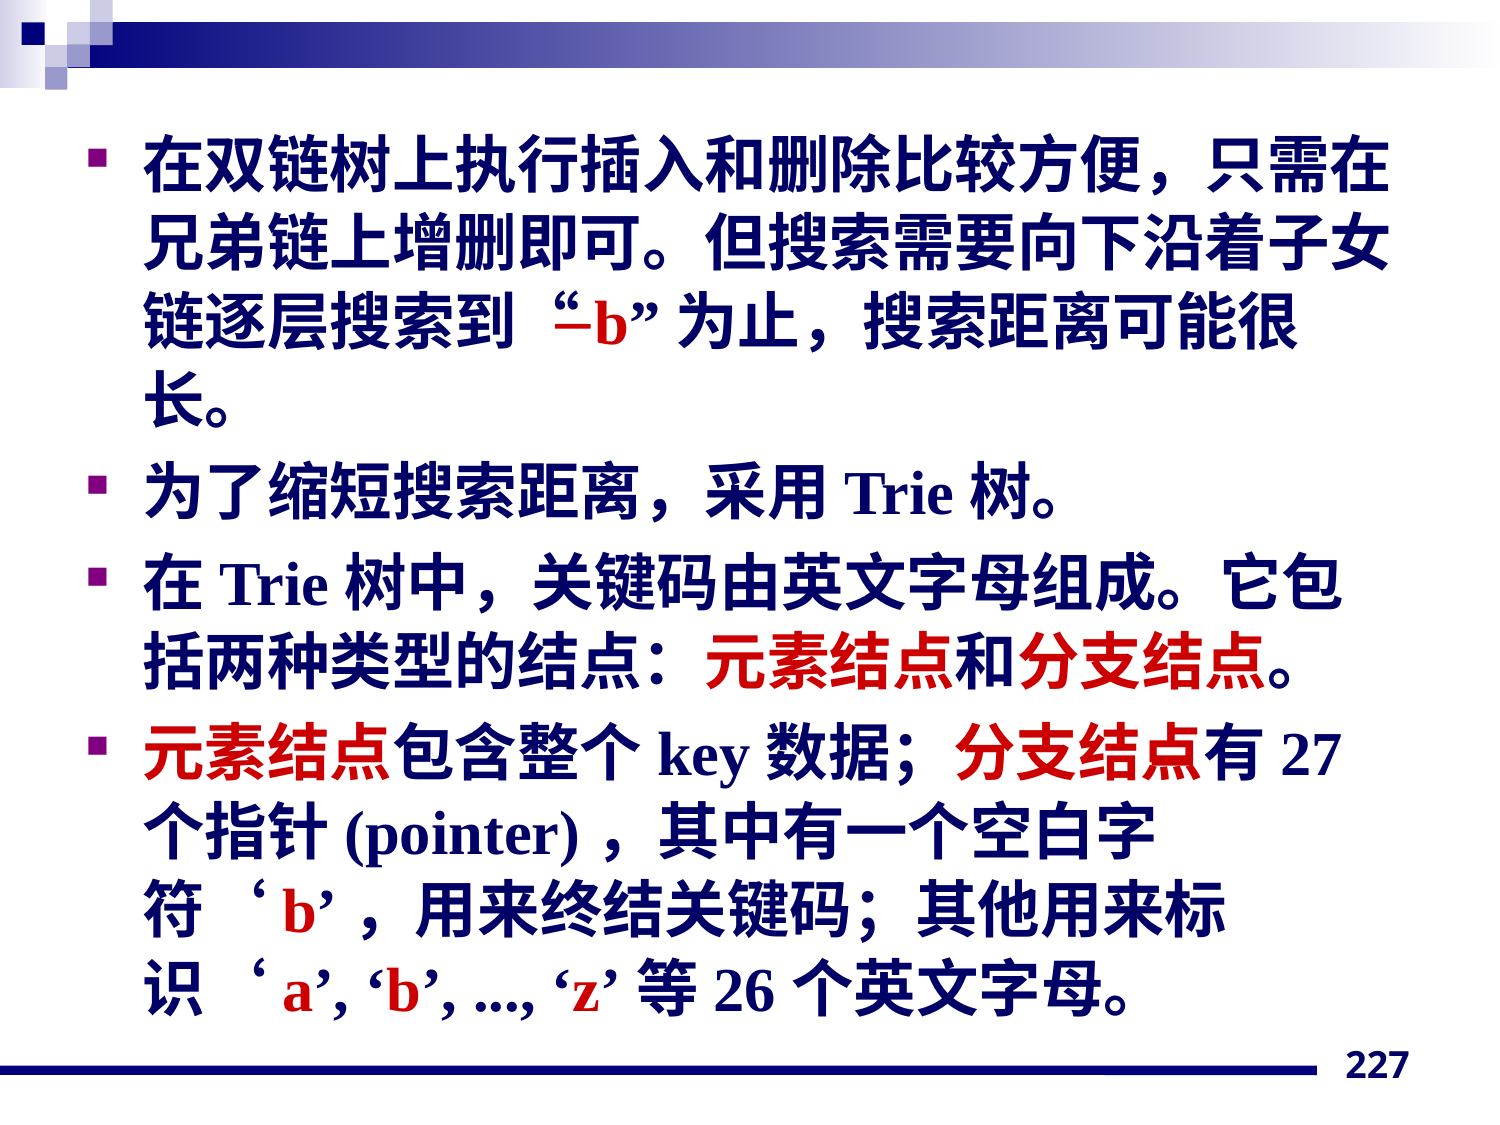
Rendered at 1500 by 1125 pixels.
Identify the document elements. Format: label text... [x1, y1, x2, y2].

slide_number 227 [1074, 1025, 1425, 1100]
list 在双链树上执行插入和删除比较方便，只需在兄弟链上增删即可。但搜索需要向下沿着子女链逐层搜索到“b”为止，搜索距离可能很长。 为了缩短搜索距离，采用Trie树。 在Trie树中，关键码由英文字母组成。它包括两种类型的结点：元素结点和分支结点。 元素结点包含整个key数据；分支结点有27个指针(pointer)，其中有一个空白字符‘b’，用来终结关键码；其他用来标识‘a’, ‘b’, ..., ‘z’等26个英文字母。 [70, 113, 1421, 1065]
